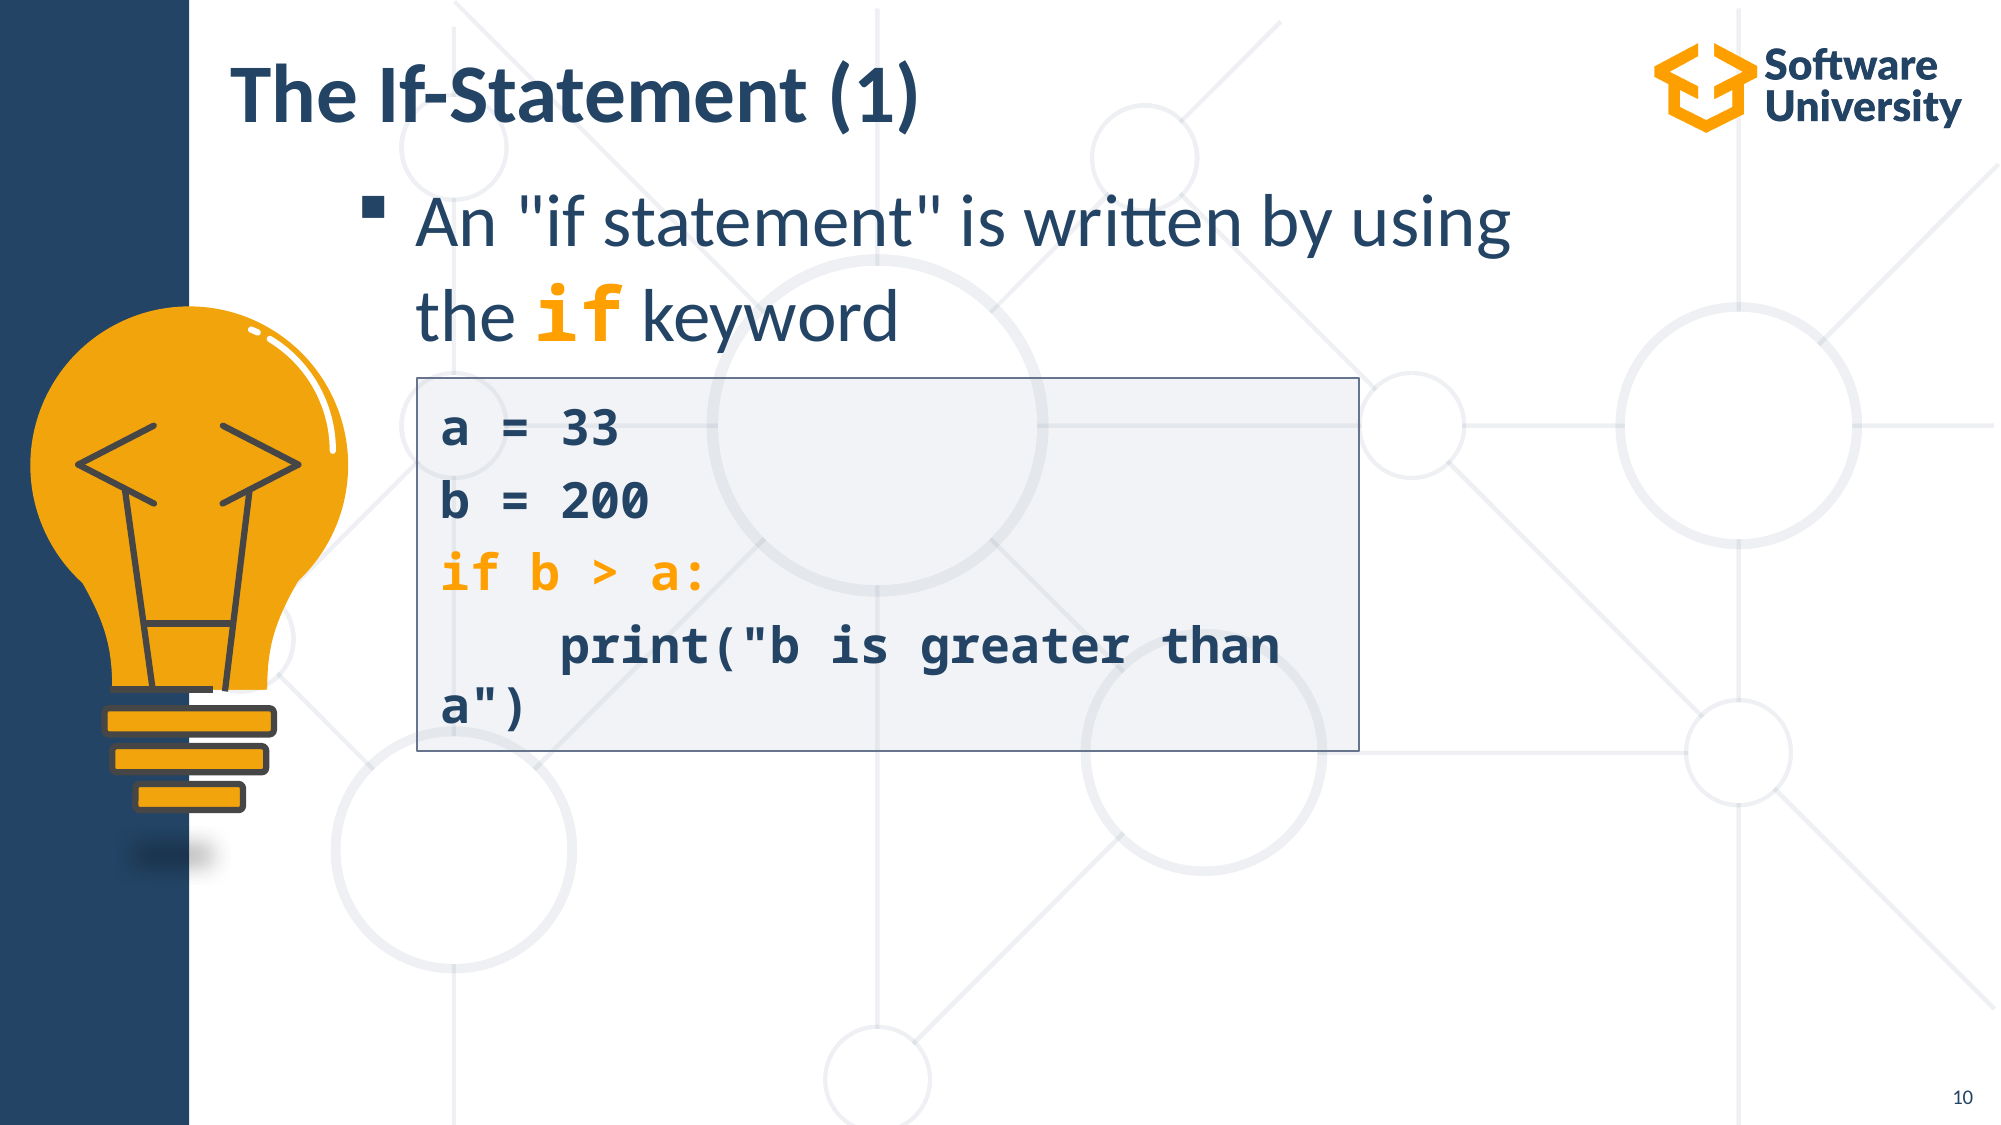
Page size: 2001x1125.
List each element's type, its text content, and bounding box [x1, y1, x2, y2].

text_box a = 33 b = 200 if b > a: print("b is greater than a") [416, 377, 1360, 751]
list An "if statement" is written by using the if keyword [338, 161, 1963, 1087]
title The If-Statement (1) [212, 16, 1628, 162]
text_box 10 [1927, 1067, 1989, 1117]
picture [1641, 31, 1973, 145]
